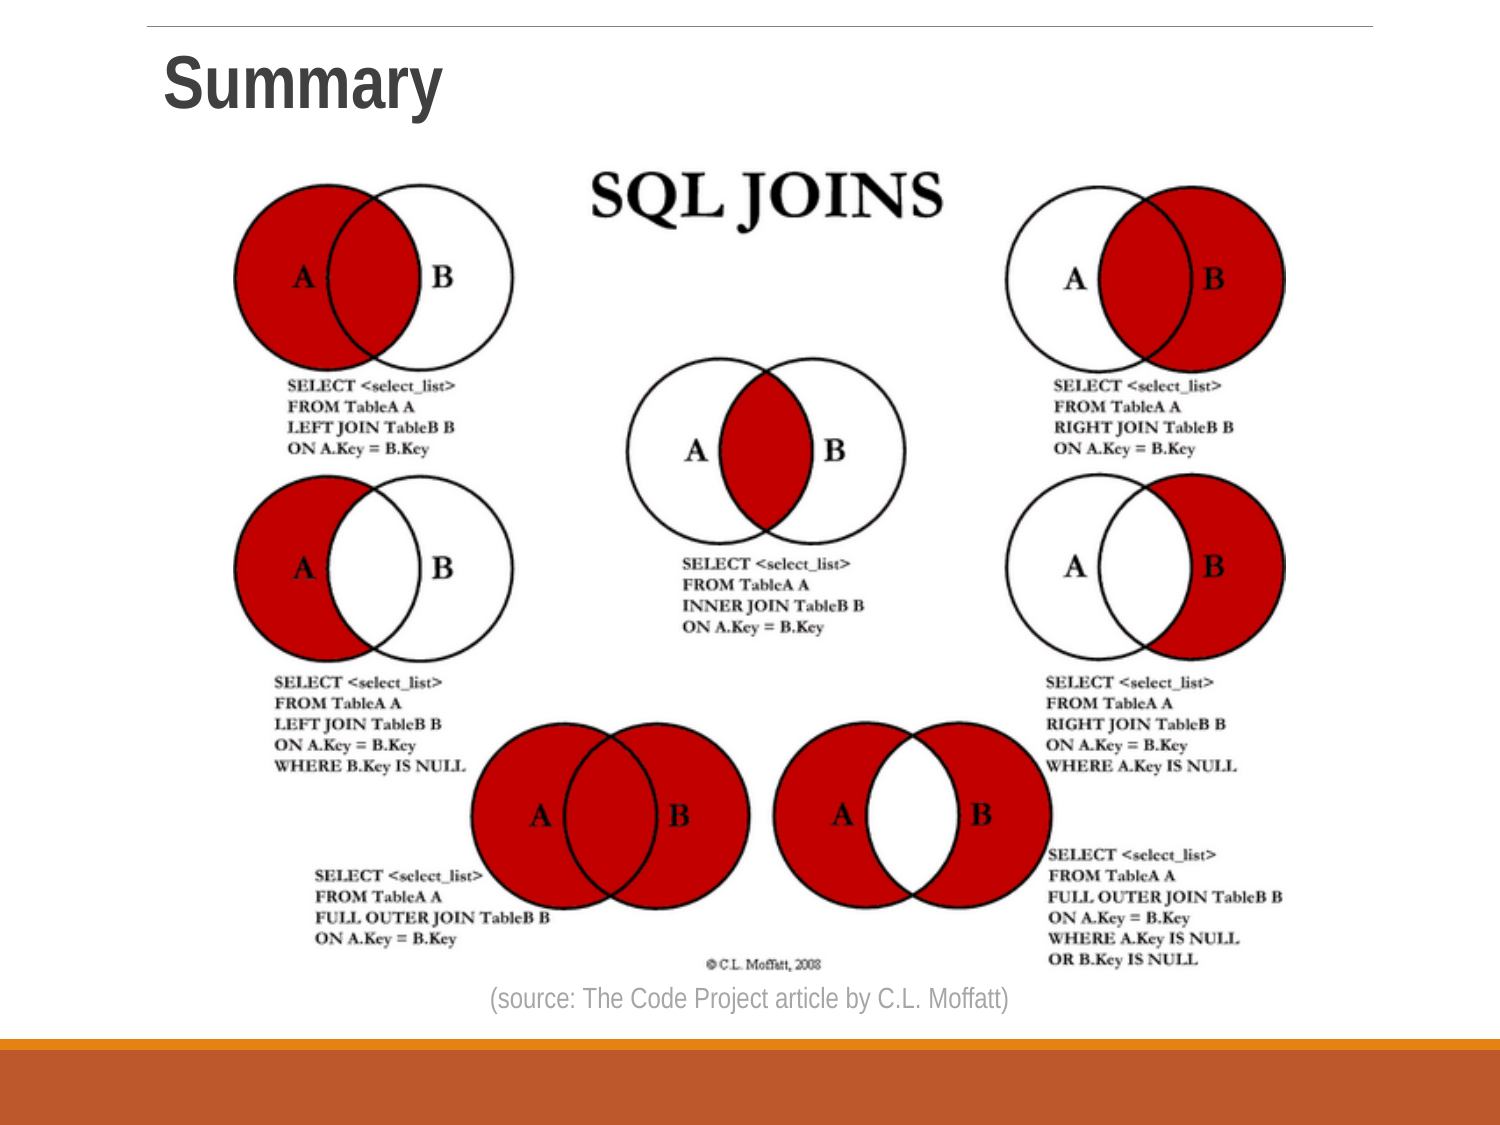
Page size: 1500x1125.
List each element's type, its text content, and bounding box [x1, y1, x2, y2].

list Summary [146, 35, 1374, 1034]
picture [233, 143, 1287, 973]
text_box (source: The Code Project article by C.L. Moffatt) [126, 972, 1373, 1022]
